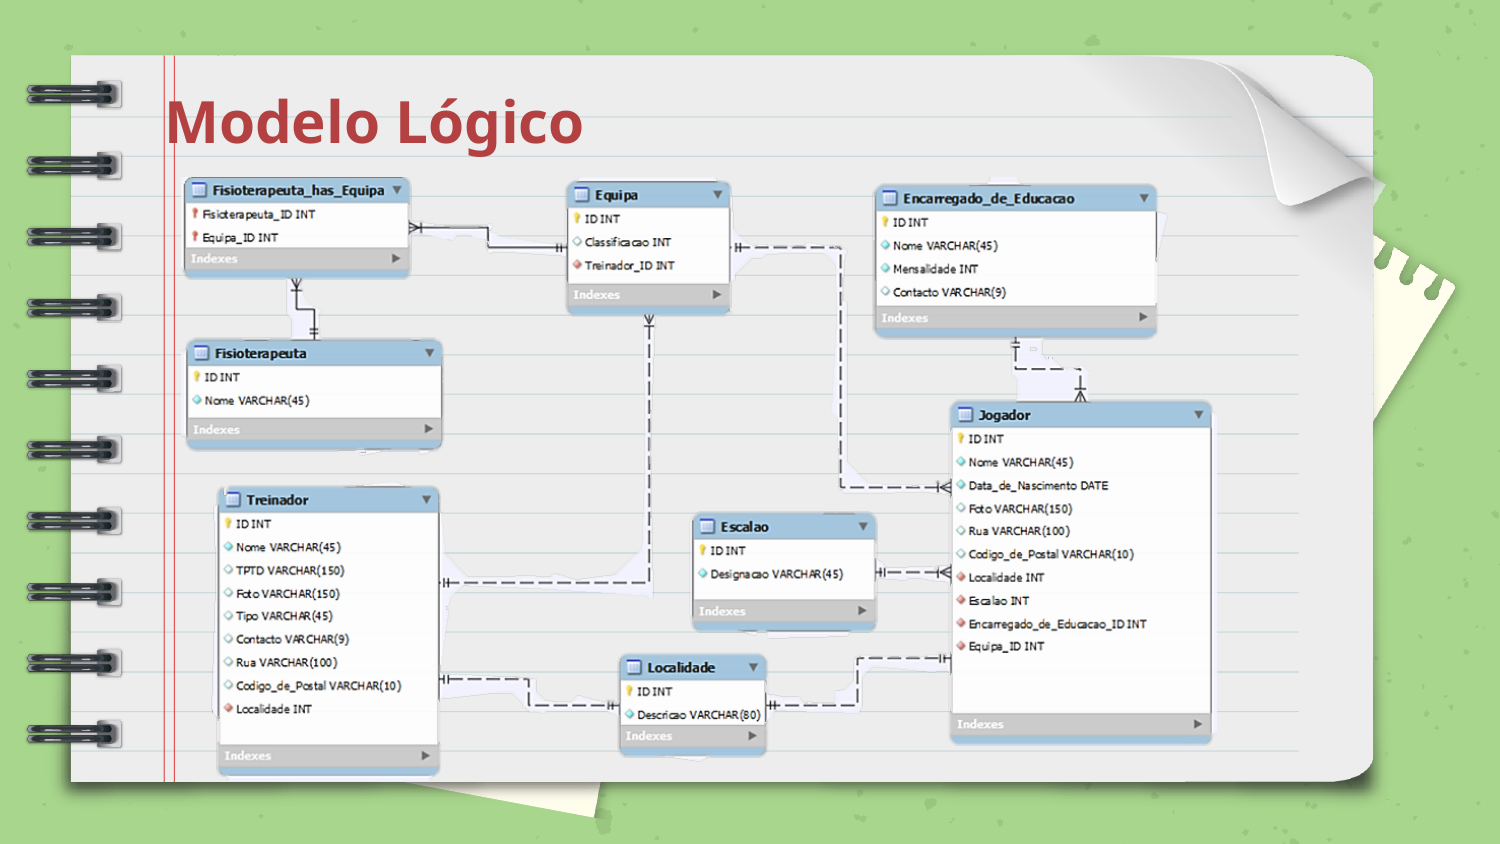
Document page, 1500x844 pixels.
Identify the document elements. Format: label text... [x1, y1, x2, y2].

text_box Modelo Lógico [149, 77, 600, 163]
picture [21, 22, 1500, 822]
